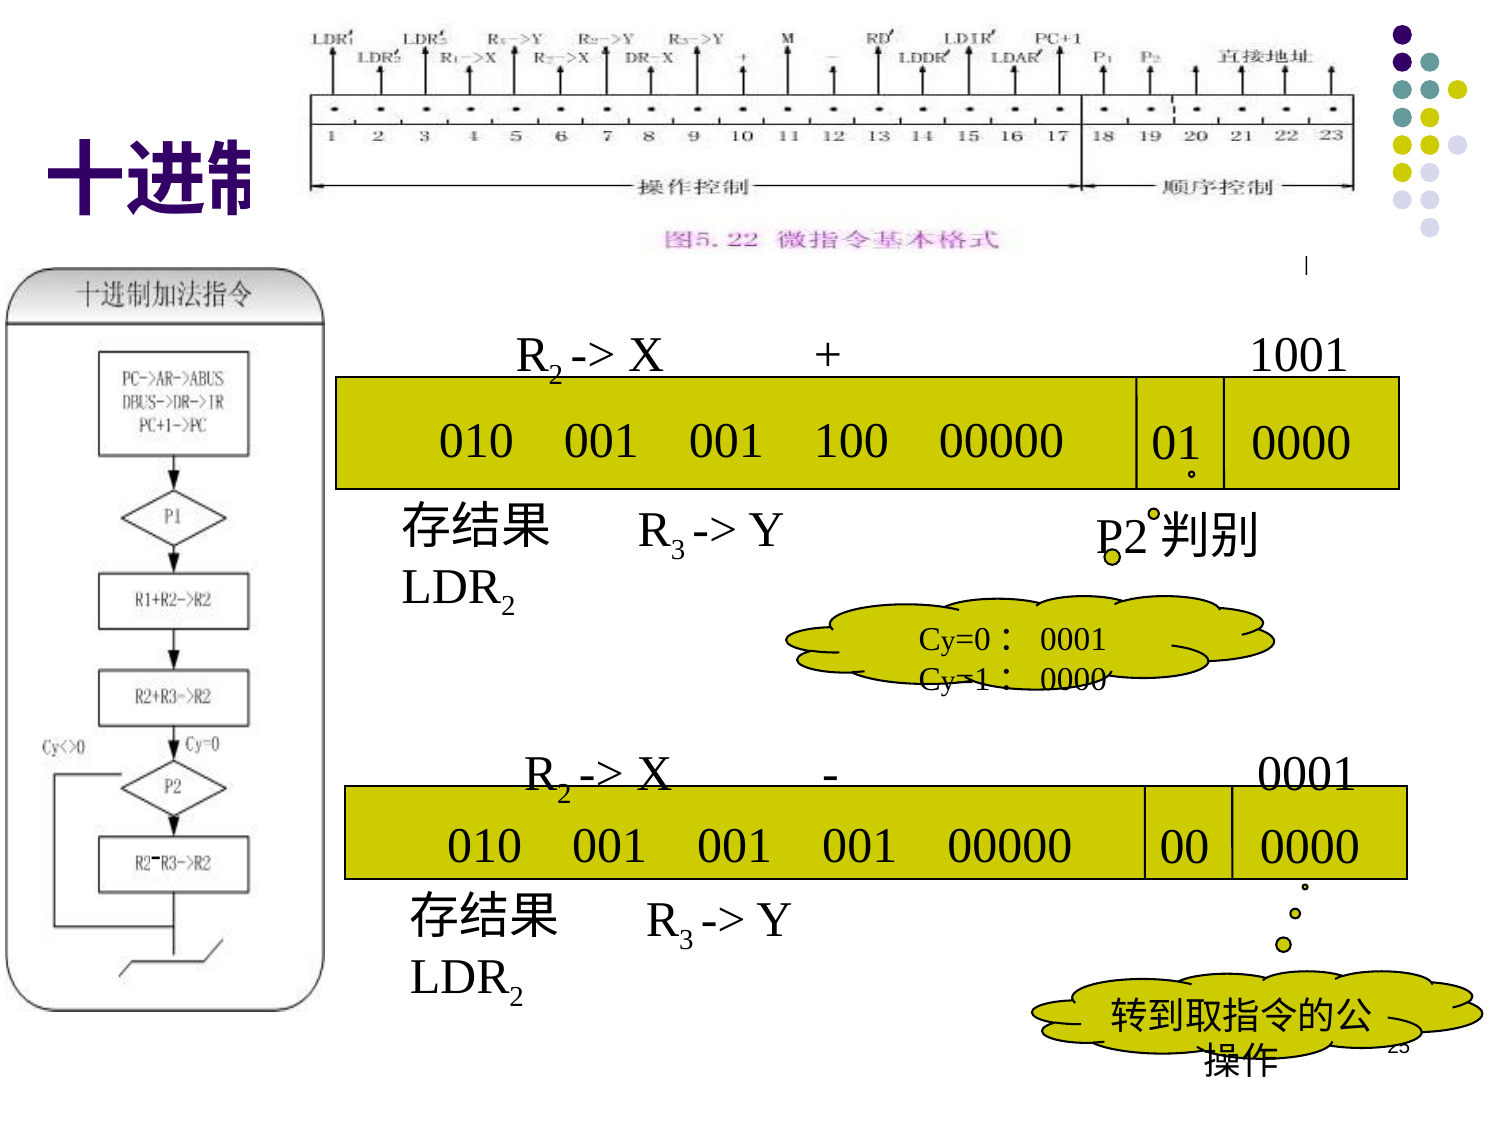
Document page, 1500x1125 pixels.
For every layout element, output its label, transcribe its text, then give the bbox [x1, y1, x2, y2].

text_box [344, 733, 1483, 1059]
title 十进制加法指令的微程序 [29, 19, 245, 233]
text_box [1074, 1066, 1425, 1100]
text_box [336, 314, 1400, 690]
picture [250, 0, 1385, 256]
picture [5, 266, 325, 1012]
